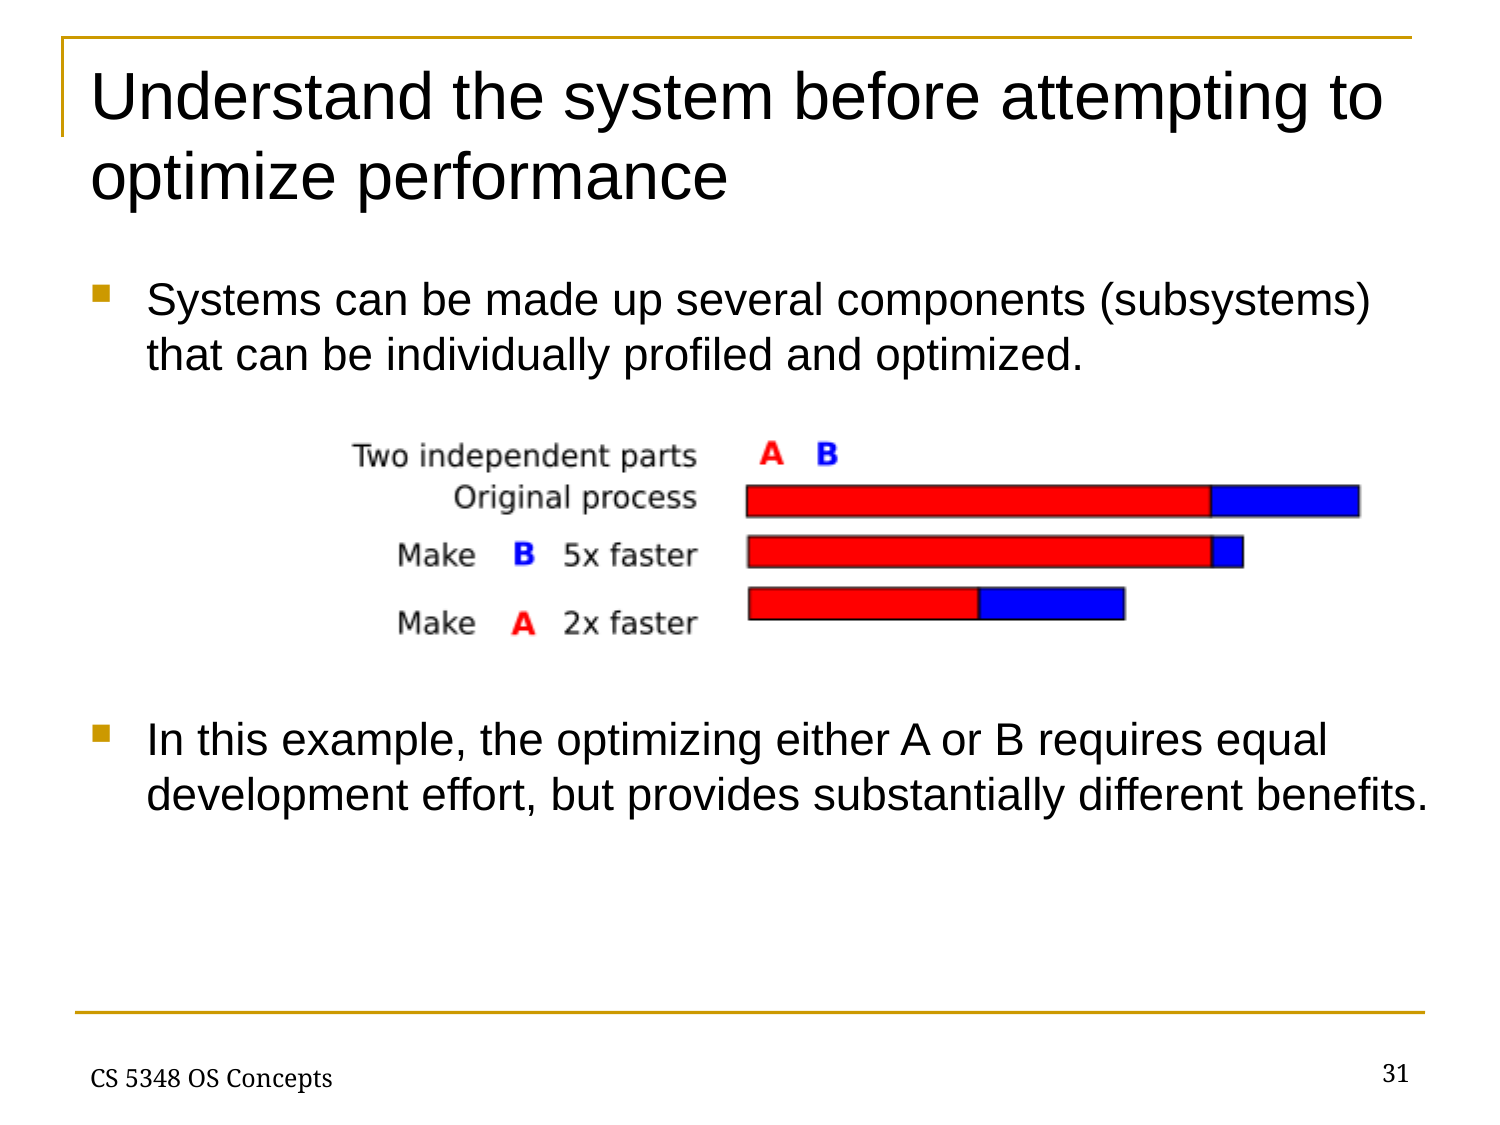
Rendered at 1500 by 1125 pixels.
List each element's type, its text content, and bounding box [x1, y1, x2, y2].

slide_number 31 [1074, 1024, 1425, 1100]
list Systems can be made up several components (subsystems) that can be individually profiled and optimized. In this example, the optimizing either A or B requires equal development effort, but provides substantially different benefits. [75, 262, 1450, 1006]
title Understand the system before attempting to optimize performance [75, 45, 1425, 233]
picture [349, 437, 1374, 663]
slide_number CS 5348 OS Concepts [75, 1025, 475, 1100]
